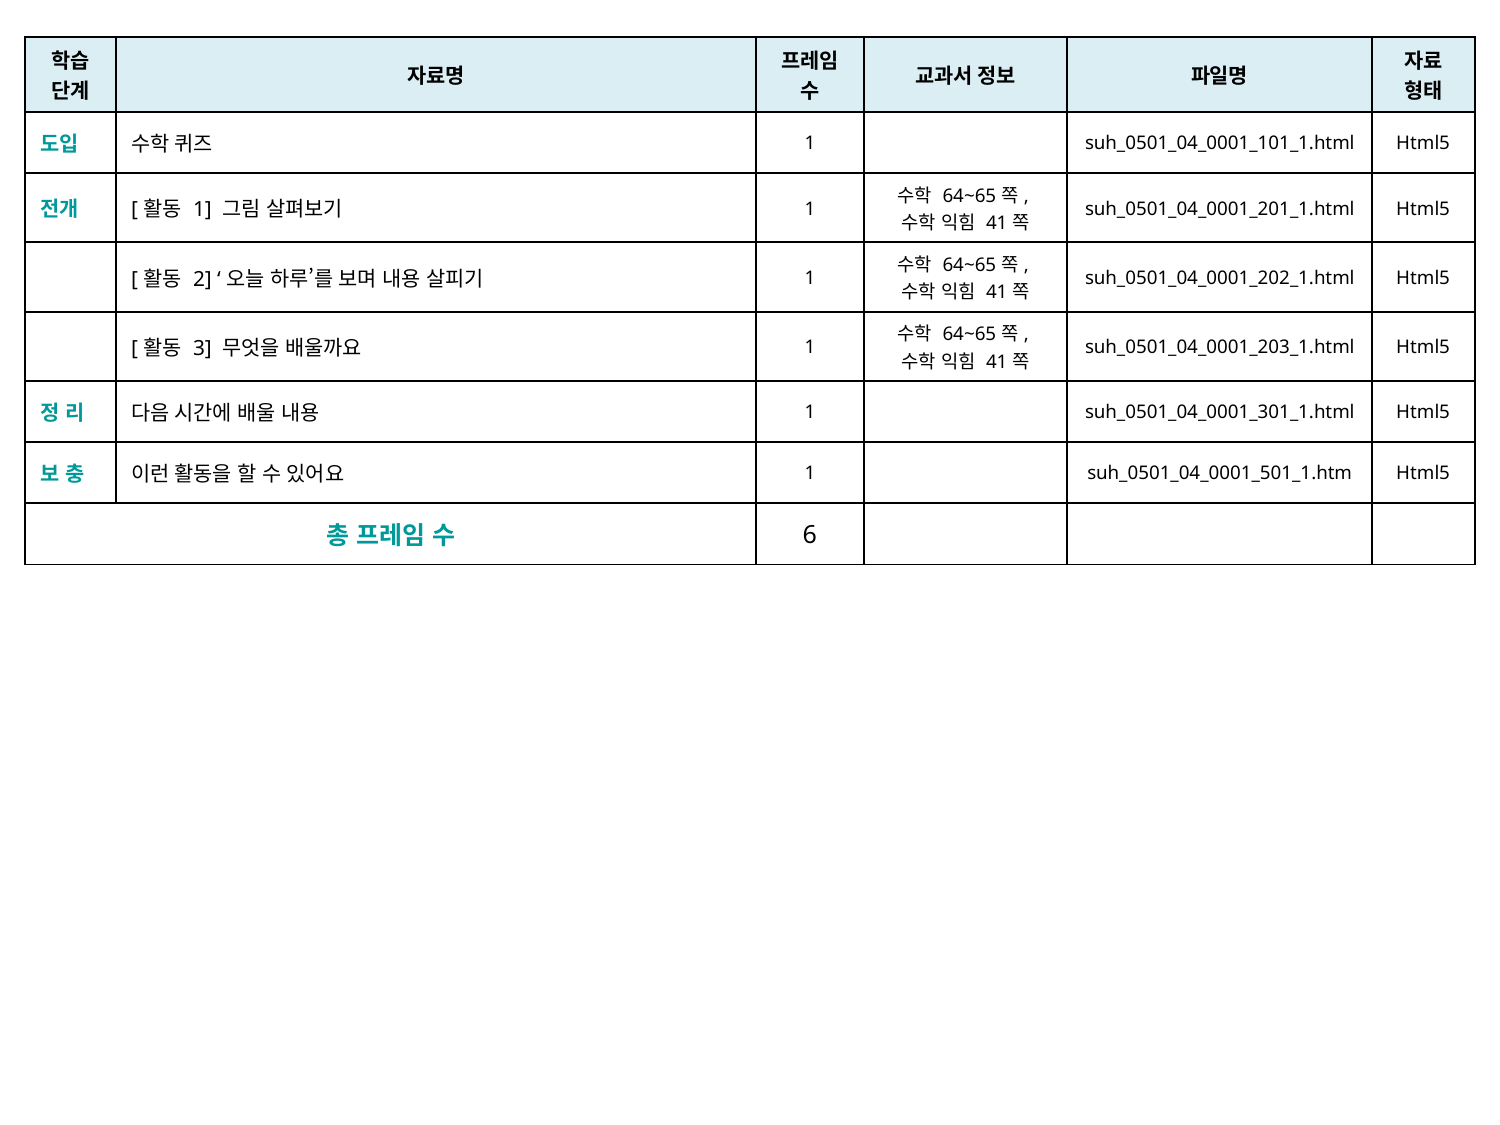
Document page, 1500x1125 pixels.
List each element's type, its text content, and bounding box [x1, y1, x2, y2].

table_cell suh_0501_04_0001_301_1.html [1068, 382, 1371, 441]
table_header 자료 형태 [1373, 38, 1474, 111]
table_cell 1 [757, 243, 863, 311]
table_cell 수학 퀴즈 [117, 113, 755, 172]
table_cell 1 [757, 174, 863, 241]
table_cell 1 [757, 382, 863, 441]
table_cell suh_0501_04_0001_202_1.html [1068, 243, 1371, 311]
table_header 파일명 [1068, 38, 1371, 111]
table_cell Html5 [1373, 243, 1474, 311]
table_header 학습 단계 [26, 38, 115, 111]
table_cell [865, 113, 1066, 172]
table_cell suh_0501_04_0001_101_1.html [1068, 113, 1371, 172]
table_cell 수학 64~65쪽, 수학 익힘 41쪽 [865, 174, 1066, 241]
table_cell [1373, 504, 1474, 564]
table_cell [26, 243, 115, 311]
table_cell Html5 [1373, 382, 1474, 441]
table_cell suh_0501_04_0001_203_1.html [1068, 313, 1371, 380]
table_cell 도입 [26, 113, 115, 172]
table_cell suh_0501_04_0001_501_1.htm [1068, 443, 1371, 502]
table_cell 수학 64~65쪽, 수학 익힘 41쪽 [865, 243, 1066, 311]
table_header 자료명 [117, 38, 755, 111]
table_cell 1 [757, 313, 863, 380]
table_cell [26, 313, 115, 380]
table_cell 1 [757, 113, 863, 172]
table_cell 총 프레임 수 [26, 504, 755, 564]
table_header 프레임 수 [757, 38, 863, 111]
table_cell Html5 [1373, 113, 1474, 172]
table_cell 전개 [26, 174, 115, 241]
table_cell suh_0501_04_0001_201_1.html [1068, 174, 1371, 241]
table_cell [활동 2] ‘오늘 하루’를 보며 내용 살피기 [117, 243, 755, 311]
table_cell 다음 시간에 배울 내용 [117, 382, 755, 441]
table_cell 보 충 [26, 443, 115, 502]
table_cell [865, 443, 1066, 502]
table_cell [활동 3] 무엇을 배울까요 [117, 313, 755, 380]
table_cell [활동 1] 그림 살펴보기 [117, 174, 755, 241]
table_cell 이런 활동을 할 수 있어요 [117, 443, 755, 502]
table_cell Html5 [1373, 174, 1474, 241]
table_cell [865, 504, 1066, 564]
table_cell [1068, 504, 1371, 564]
table_cell 6 [757, 504, 863, 564]
table_cell Html5 [1373, 313, 1474, 380]
table_cell Html5 [1373, 443, 1474, 502]
table_cell [865, 382, 1066, 441]
table_cell 수학 64~65쪽, 수학 익힘 41쪽 [865, 313, 1066, 380]
table_header 교과서 정보 [865, 38, 1066, 111]
table_cell 정 리 [26, 382, 115, 441]
table_cell 1 [757, 443, 863, 502]
